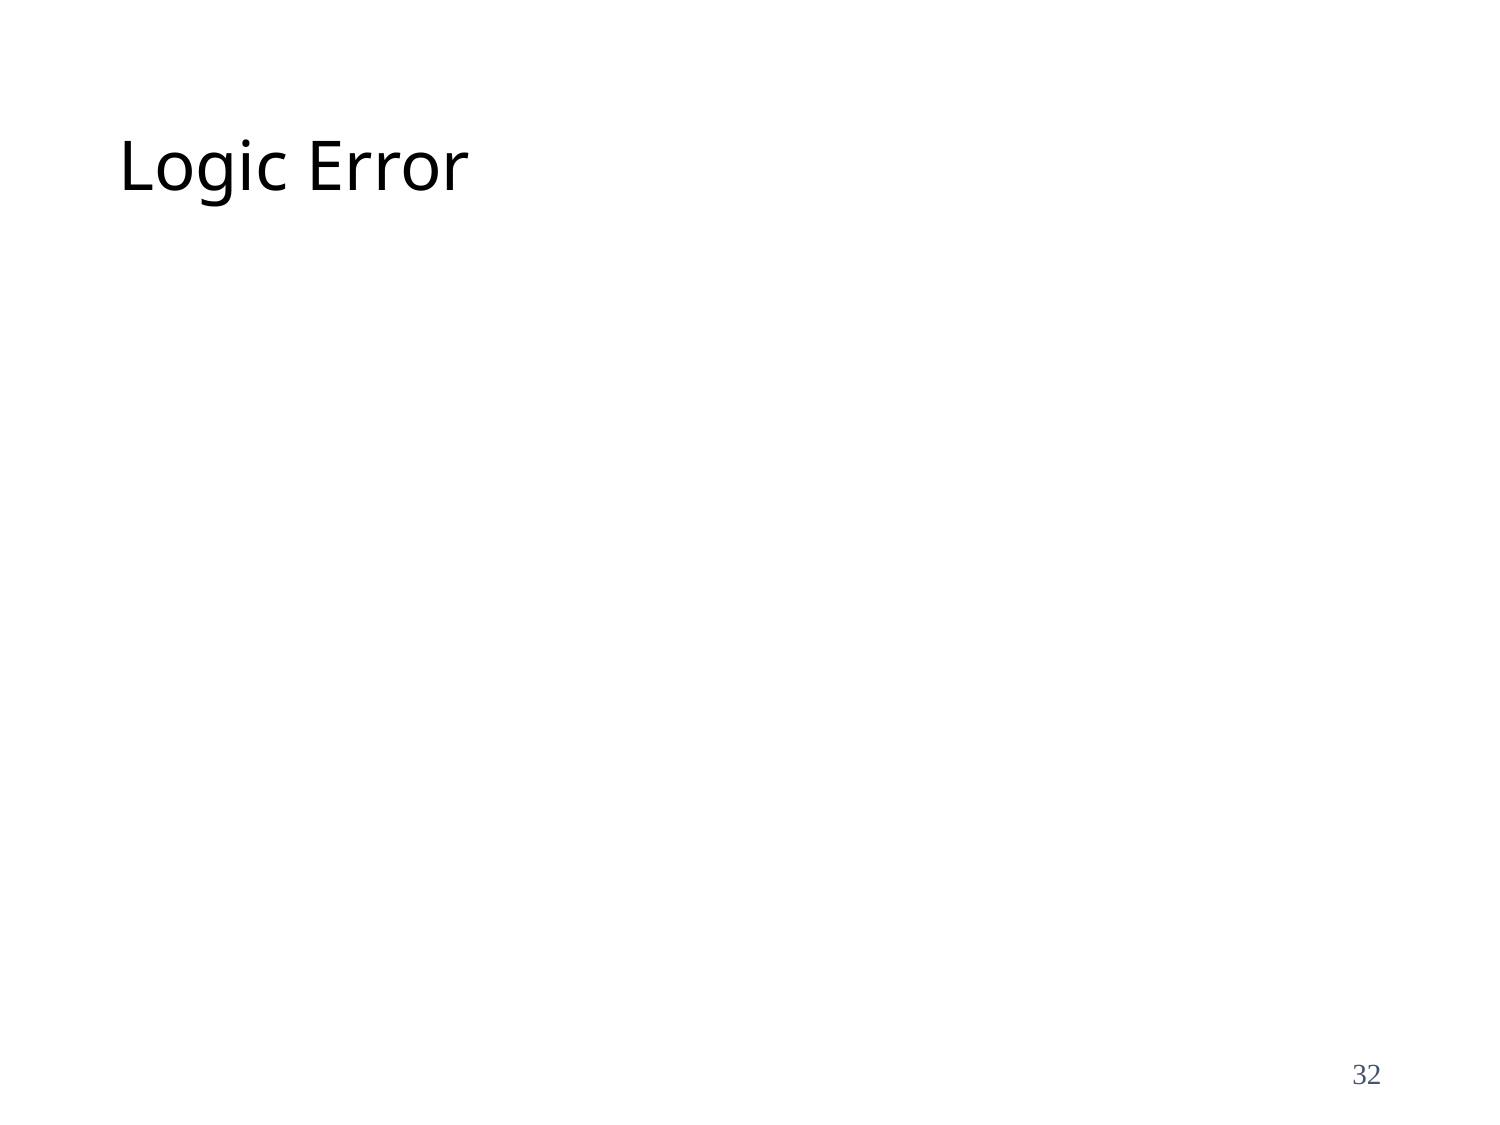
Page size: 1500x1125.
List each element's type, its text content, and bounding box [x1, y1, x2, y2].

slide_number 32 [1059, 1042, 1397, 1103]
title Logic Error [103, 59, 1397, 278]
